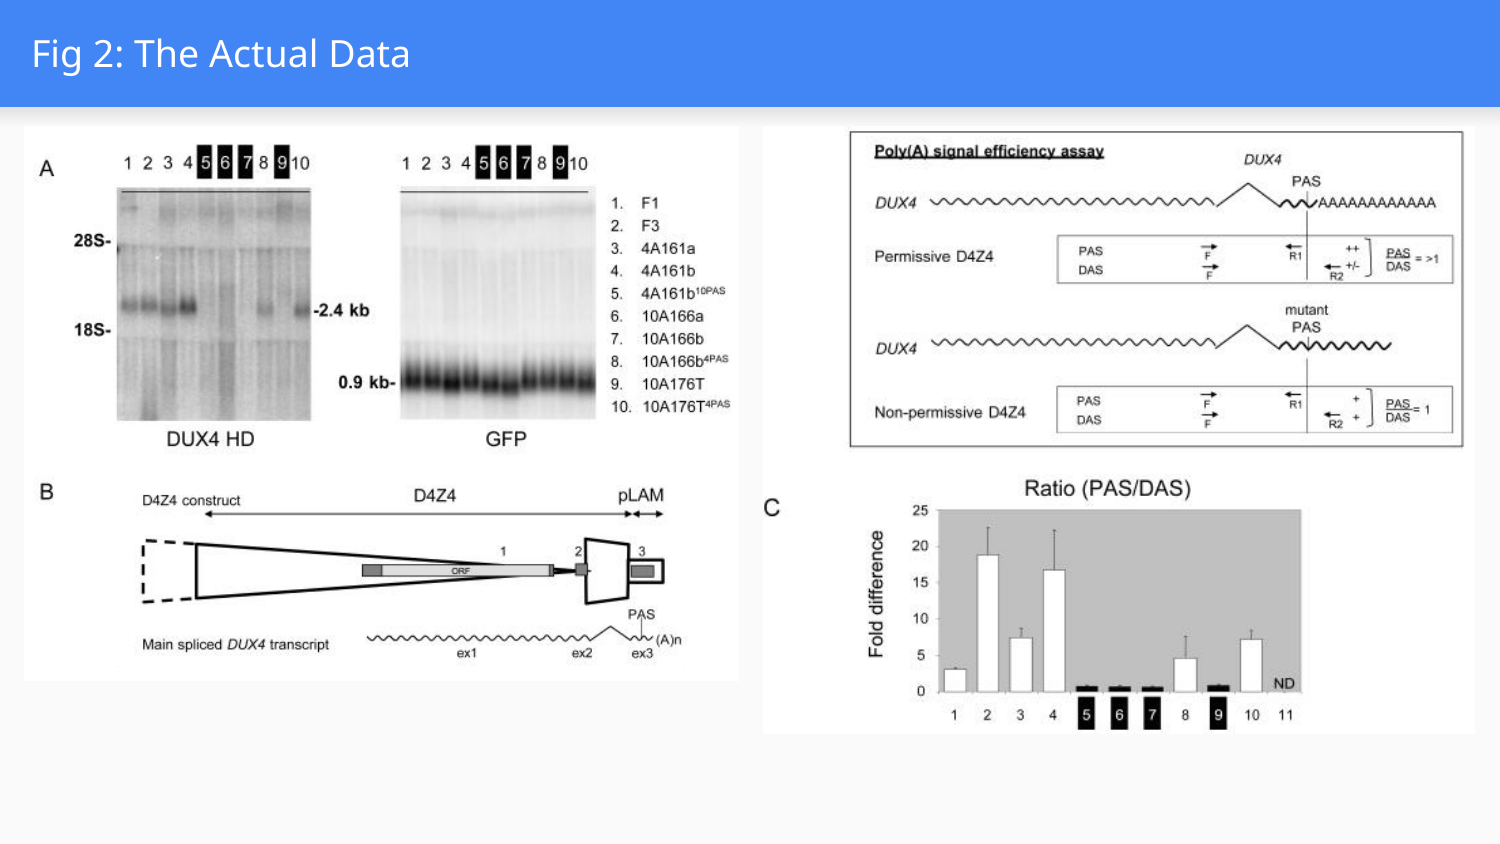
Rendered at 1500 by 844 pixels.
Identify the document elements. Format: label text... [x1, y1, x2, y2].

picture [762, 126, 1476, 734]
title Fig 2: The Actual Data [16, 2, 1464, 102]
picture [24, 126, 739, 681]
